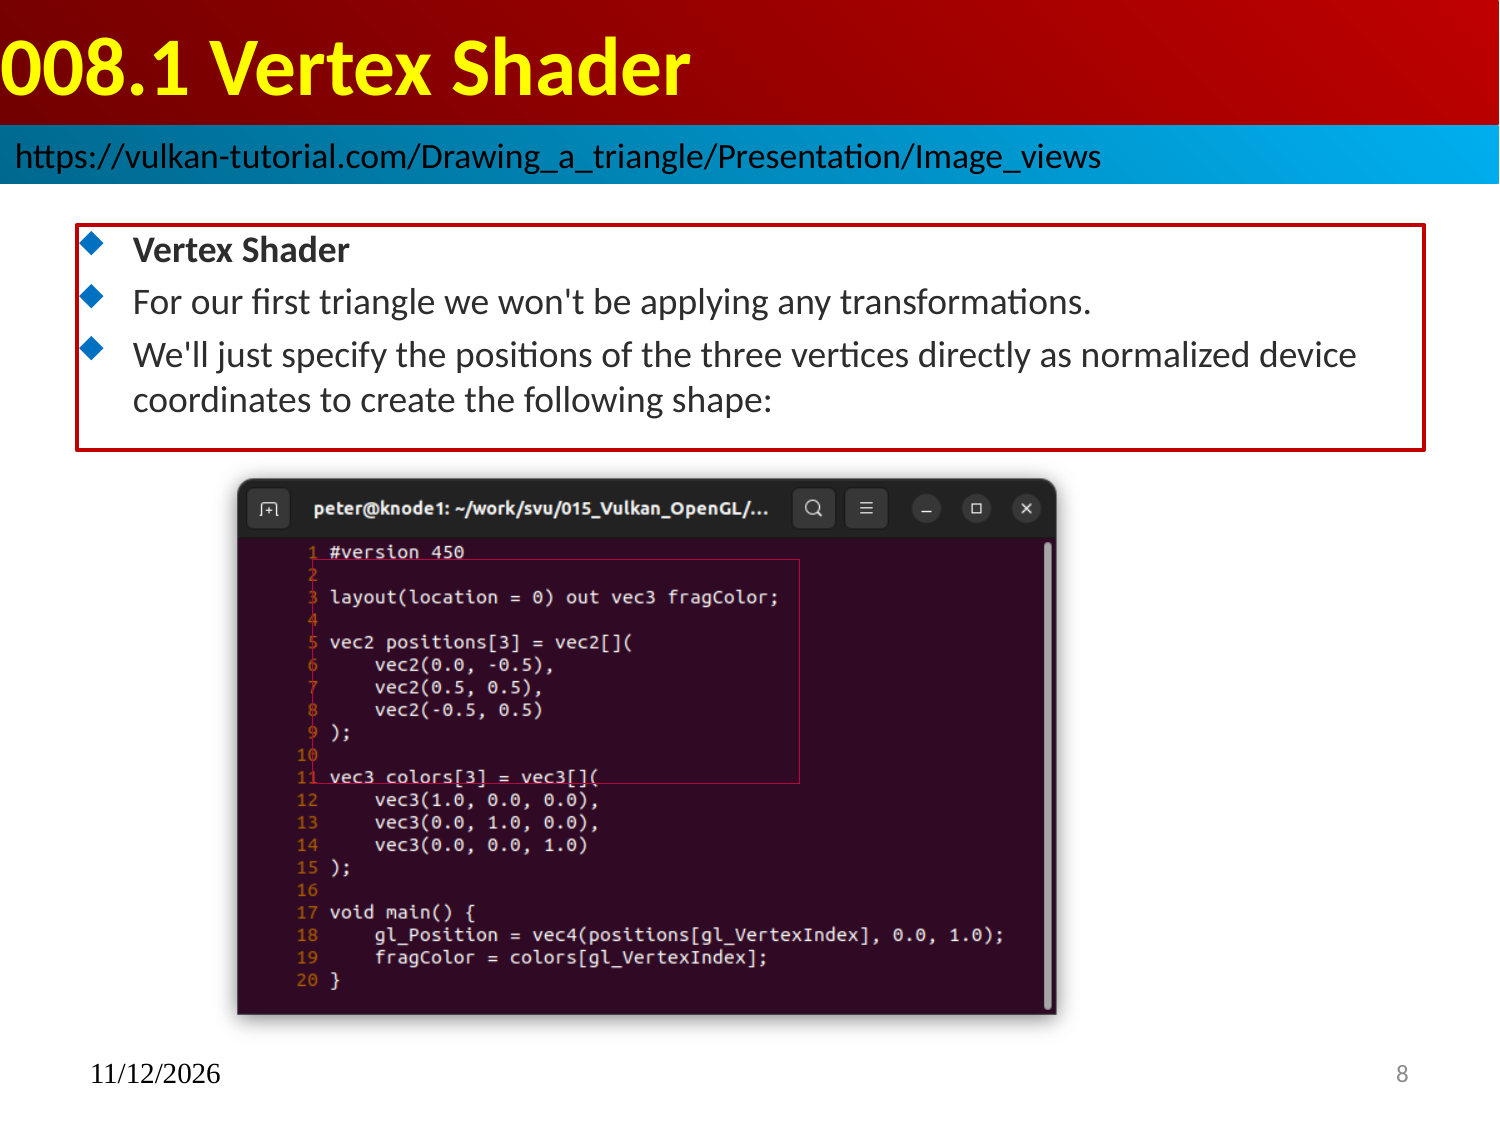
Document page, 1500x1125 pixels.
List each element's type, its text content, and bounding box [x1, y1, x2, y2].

slide_number 8 [1074, 1042, 1424, 1102]
picture [206, 451, 1088, 1051]
title 008.1 Vertex Shader [0, 0, 1499, 125]
subtitle Vertex Shader For our first triangle we won't be applying any transformations. We'll just specify the positions of the three vertices directly as normalized device coordinates to create the following shape: [76, 224, 1425, 450]
text_box https://vulkan-tutorial.com/Drawing_a_triangle/Presentation/Image_views [0, 125, 1499, 184]
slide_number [75, 1042, 424, 1102]
